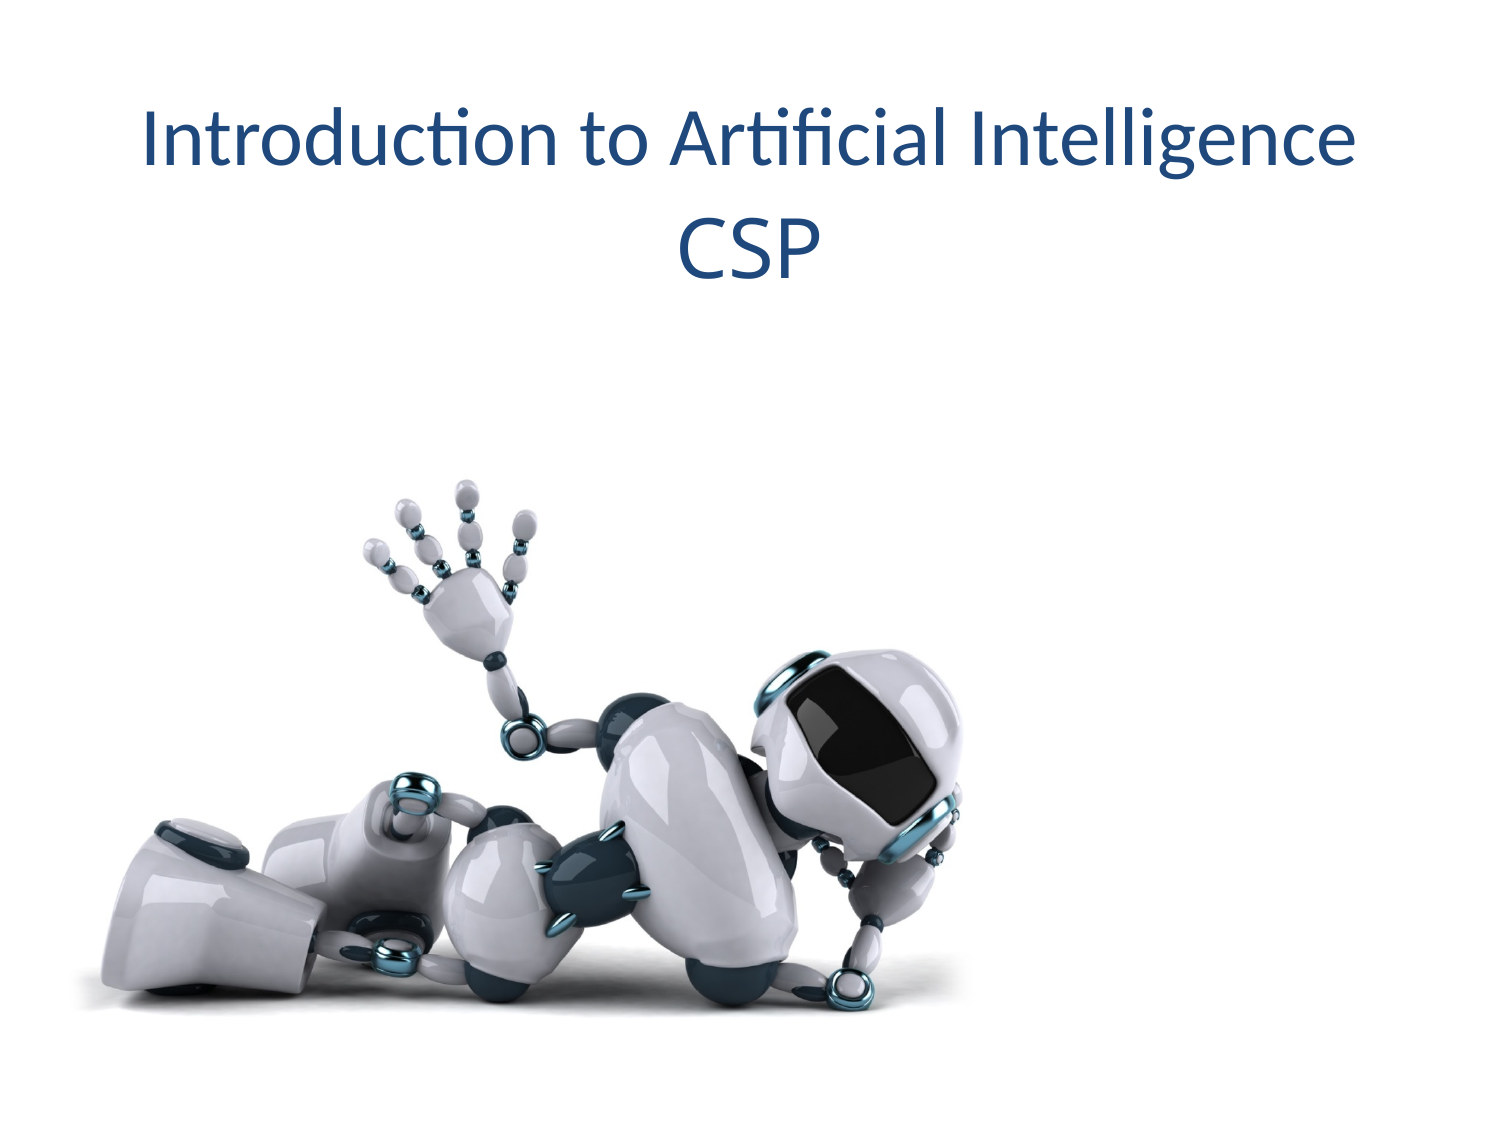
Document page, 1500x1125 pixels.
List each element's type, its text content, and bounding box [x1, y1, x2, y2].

text_box CSP [515, 187, 985, 303]
title Introduction to Artificial Intelligence [112, 11, 1388, 175]
text_box [74, 175, 1425, 364]
picture [34, 474, 1020, 1091]
